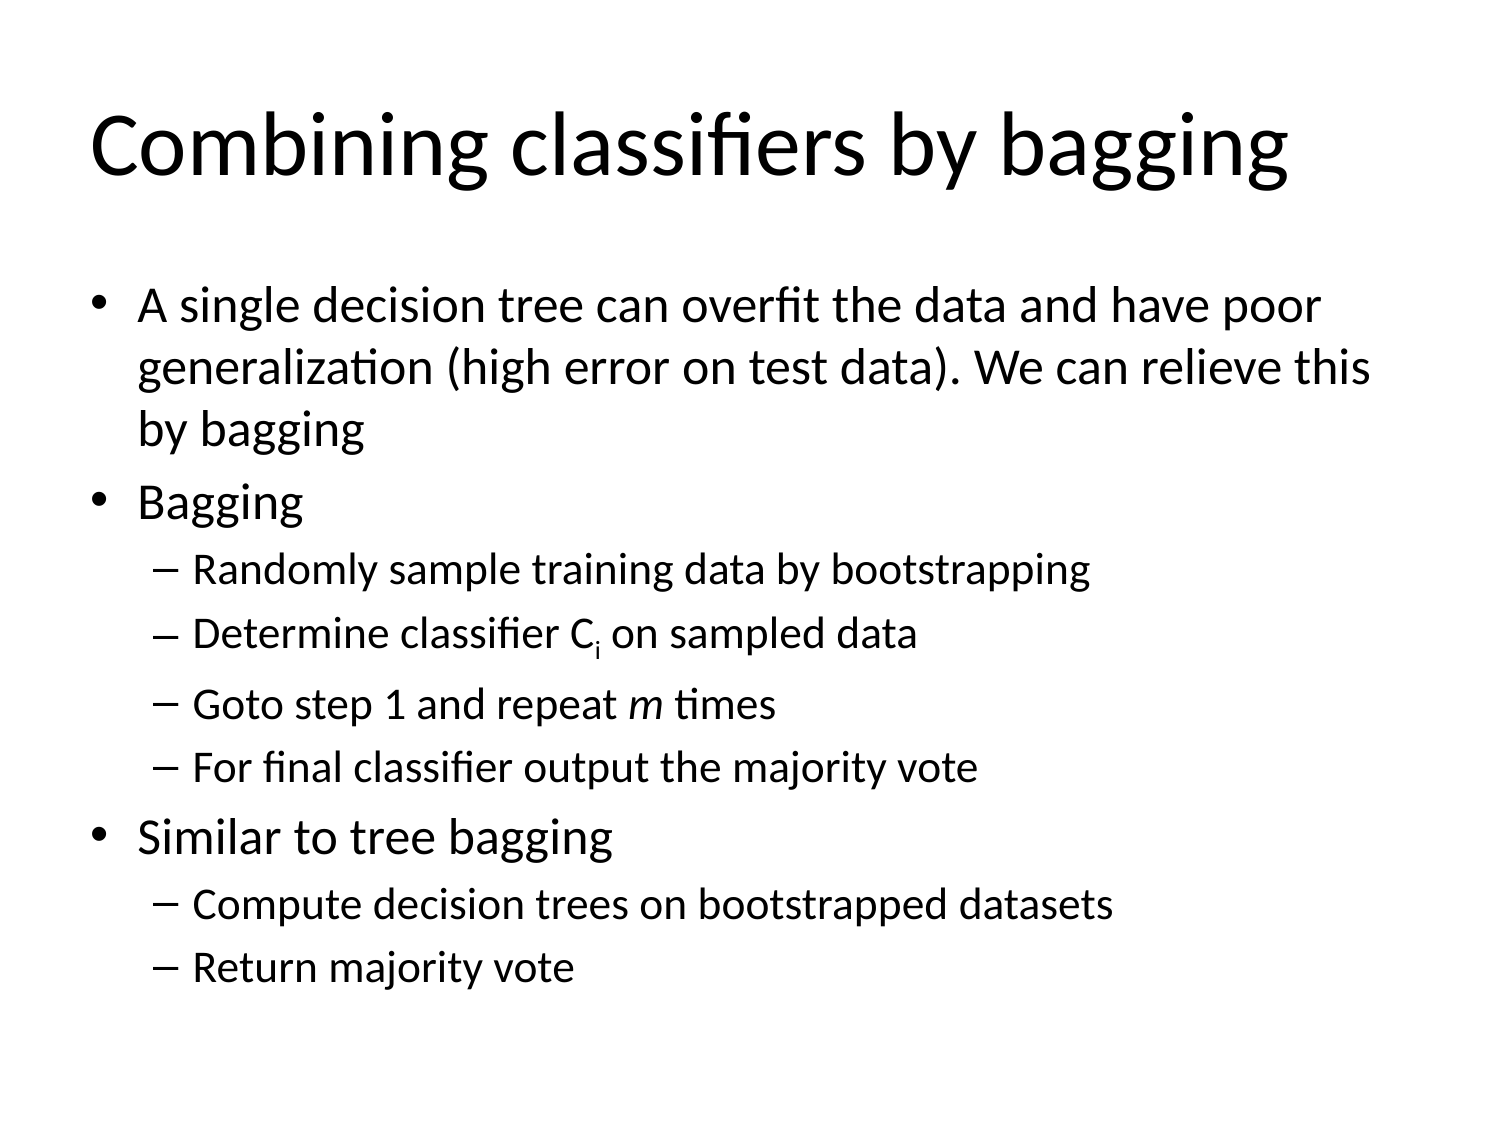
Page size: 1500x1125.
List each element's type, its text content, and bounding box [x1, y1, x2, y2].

title Combining classifiers by bagging [75, 45, 1425, 233]
list A single decision tree can overfit the data and have poor generalization (high error on test data). We can relieve this by bagging Bagging Randomly sample training data by bootstrapping Determine classifier Ci on sampled data Goto step 1 and repeat m times For final classifier output the majority vote Similar to tree bagging Compute decision trees on bootstrapped datasets Return majority vote [75, 262, 1425, 1005]
